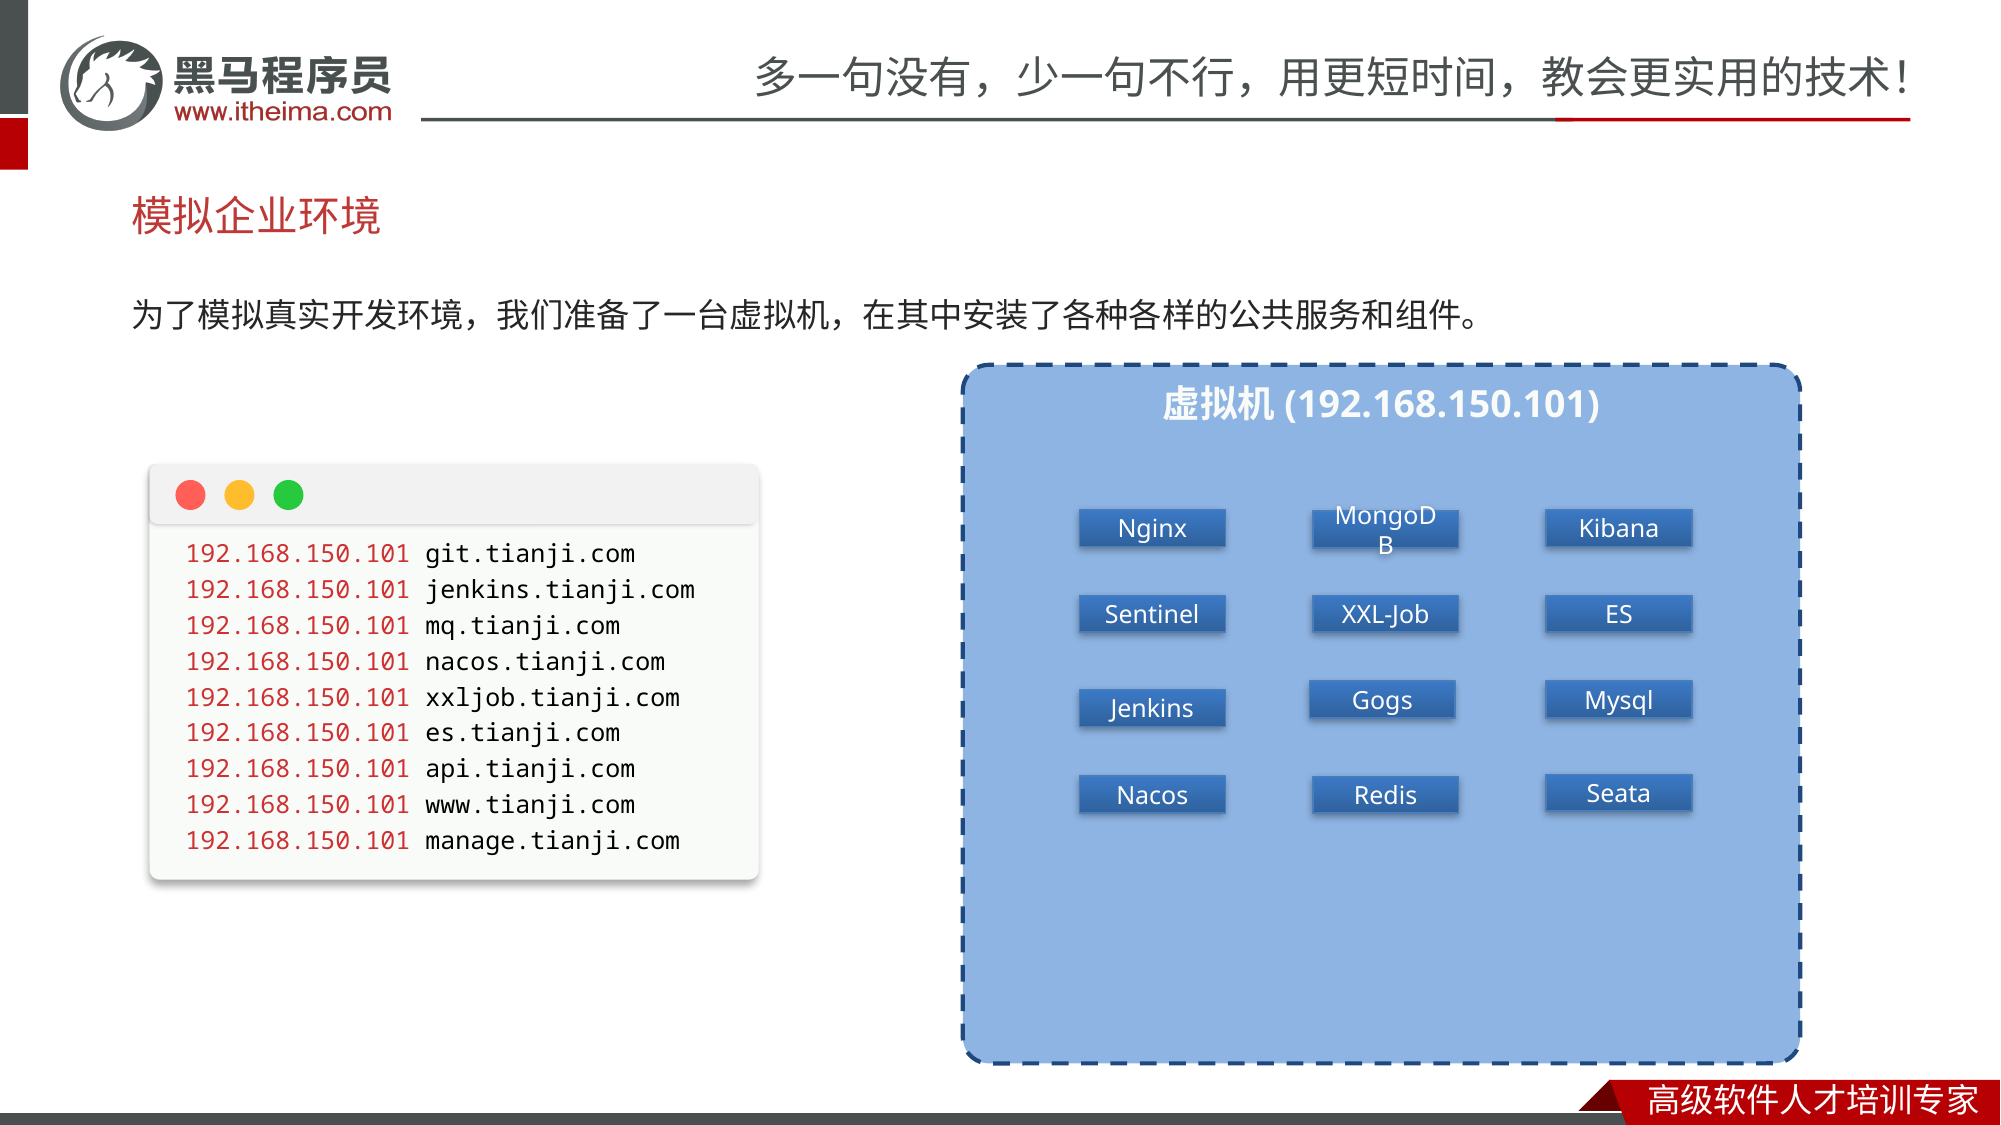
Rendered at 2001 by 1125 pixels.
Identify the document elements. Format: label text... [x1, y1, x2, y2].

text_box XXL-Job [1312, 595, 1459, 633]
text_box Nacos [1079, 775, 1226, 814]
text_box Seata [1545, 774, 1693, 812]
text_box Redis [1312, 776, 1459, 814]
text_box 虚拟机(192.168.150.101) [960, 362, 1803, 1066]
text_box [149, 463, 759, 880]
text_box ES [1545, 595, 1693, 633]
text_box Kibana [1545, 509, 1693, 547]
text_box Gogs [1309, 680, 1456, 719]
text_box Mysql [1545, 680, 1693, 719]
list 为了模拟真实开发环境，我们准备了一台虚拟机，在其中安装了各种各样的公共服务和组件。 [116, 266, 1872, 900]
text_box Sentinel [1079, 595, 1226, 633]
picture [14, 0, 453, 179]
text_box Nginx [1079, 509, 1226, 547]
text_box Jenkins [1079, 689, 1226, 727]
text_box MongoDB [1312, 510, 1459, 549]
text_box 模拟企业环境 [116, 137, 1097, 242]
